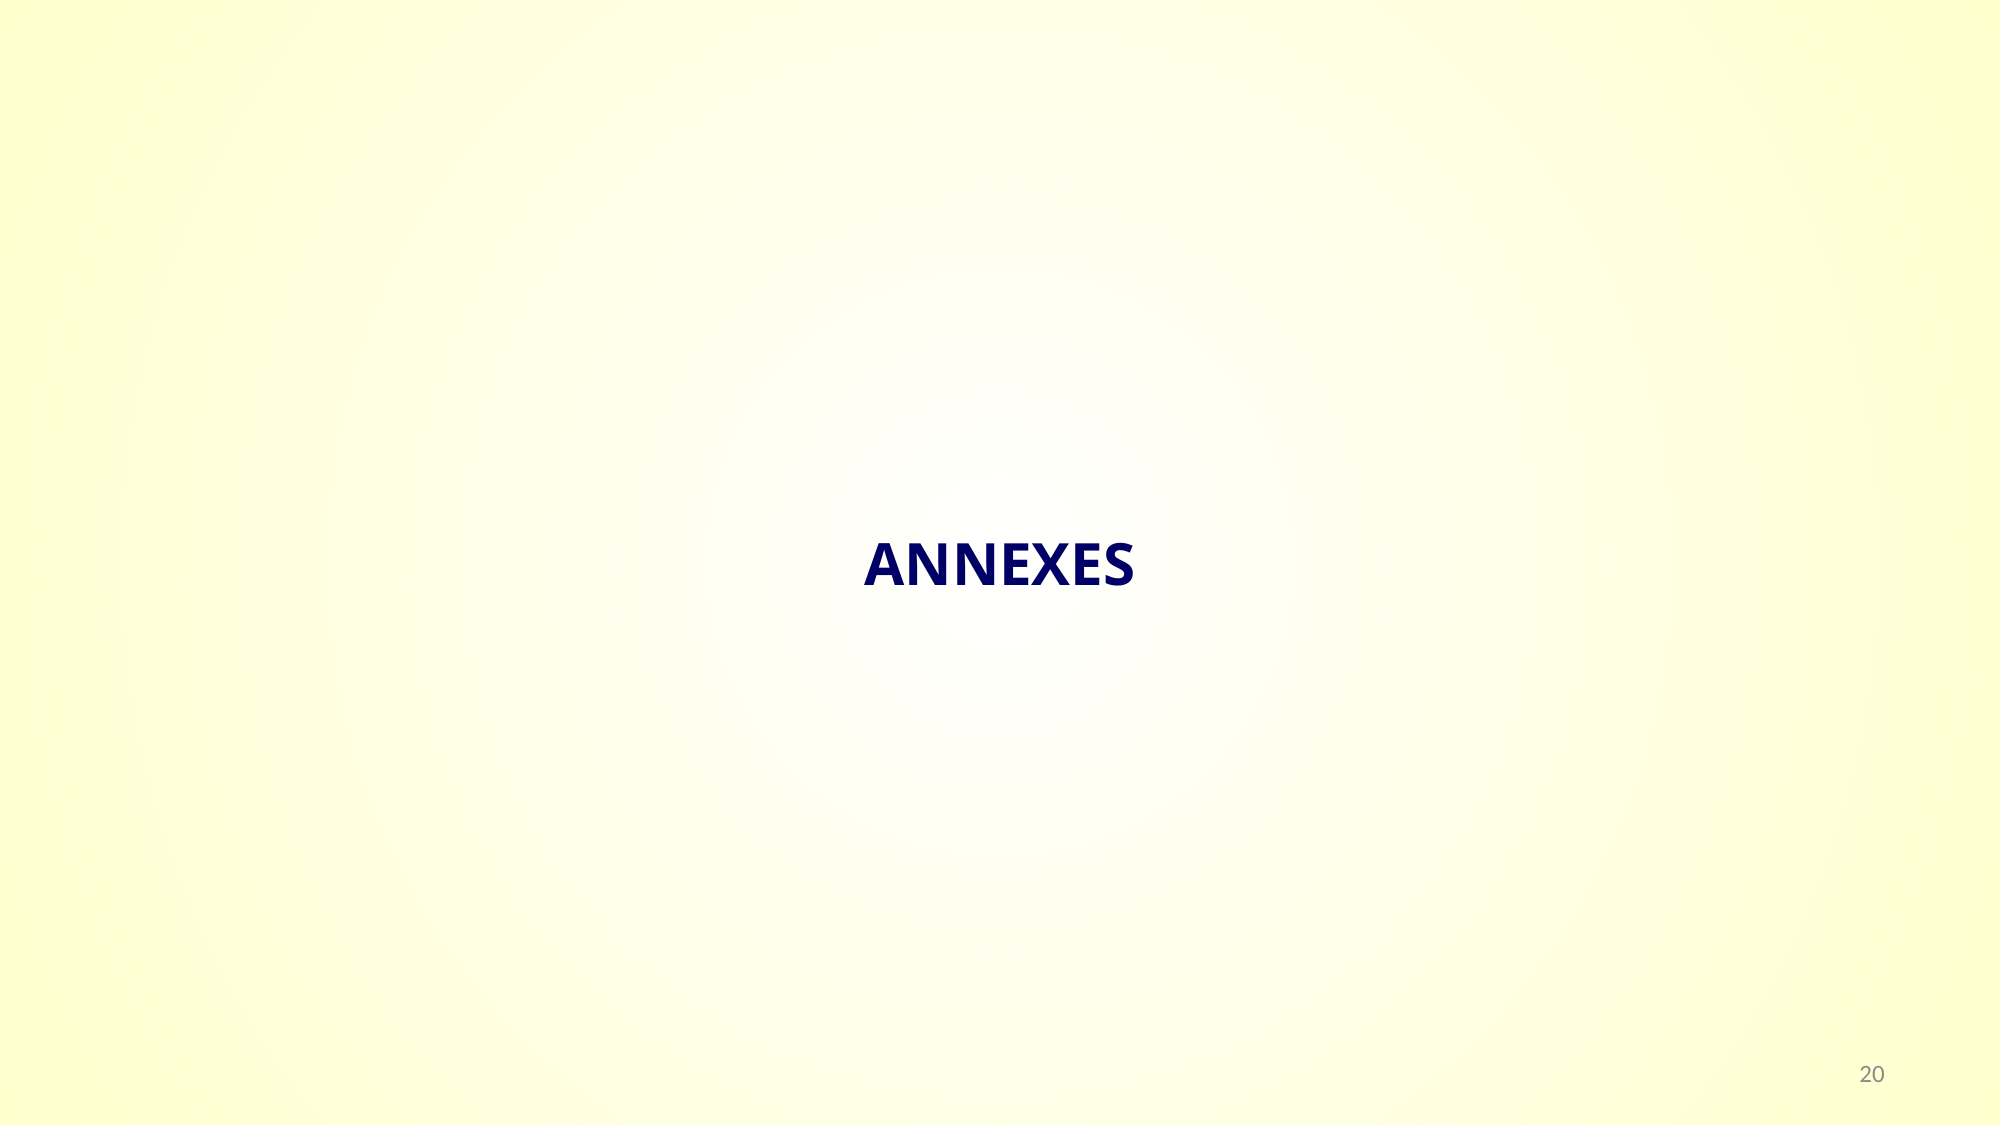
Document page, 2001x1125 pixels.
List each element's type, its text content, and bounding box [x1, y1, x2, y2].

slide_number 20 [1433, 1042, 1900, 1103]
text_box ANNEXES [849, 519, 1150, 605]
